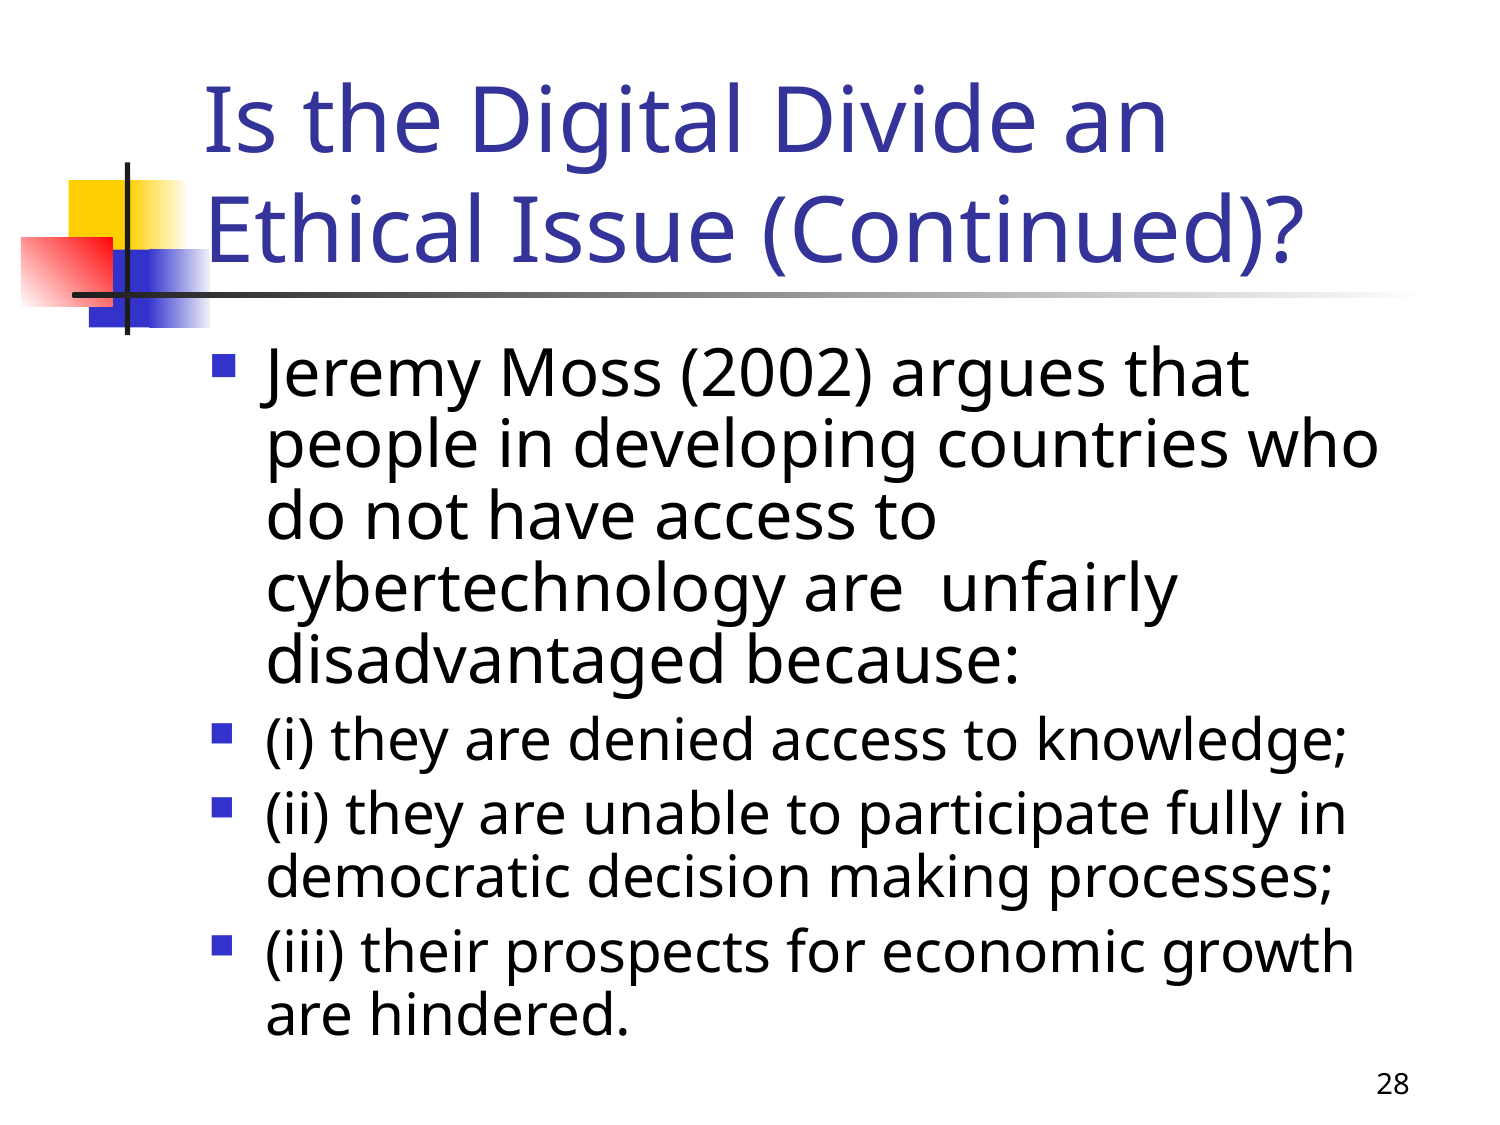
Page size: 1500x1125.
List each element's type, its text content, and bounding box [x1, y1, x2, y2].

slide_number 28 [1112, 1037, 1425, 1113]
title Is the Digital Divide an Ethical Issue (Continued)? [188, 101, 1468, 289]
list Jeremy Moss (2002) argues that people in developing countries who do not have access to cybertechnology are unfairly disadvantaged because: (i) they are denied access to knowledge; (ii) they are unable to participate fully in democratic decision making processes; (iii) their prospects for economic growth are hindered. [193, 331, 1469, 1006]
